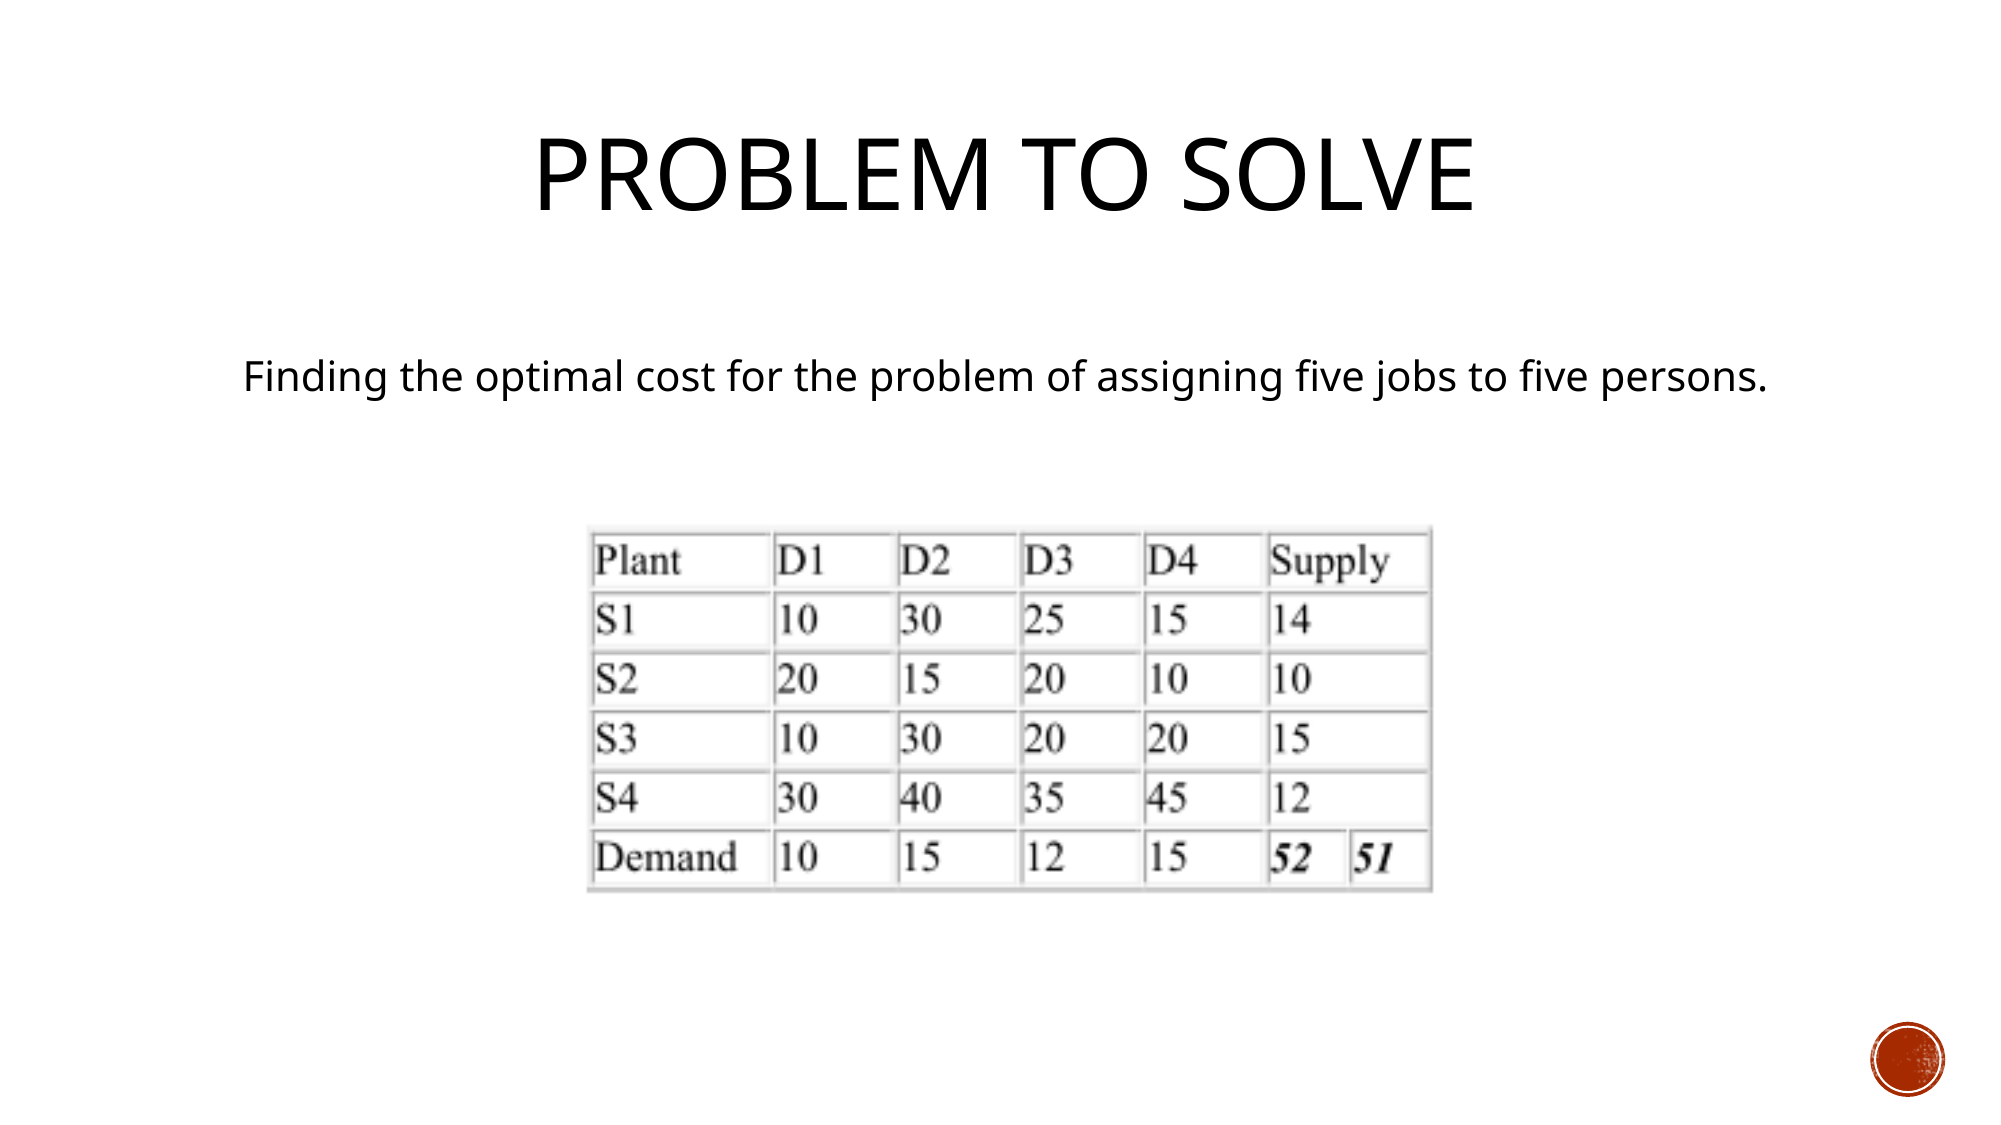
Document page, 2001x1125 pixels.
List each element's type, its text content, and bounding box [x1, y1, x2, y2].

picture [564, 515, 1447, 927]
list Finding the optimal cost for the problem of assigning five jobs to five persons. [175, 348, 1826, 1013]
title PROBLEM TO SOLVE [286, 49, 1725, 306]
